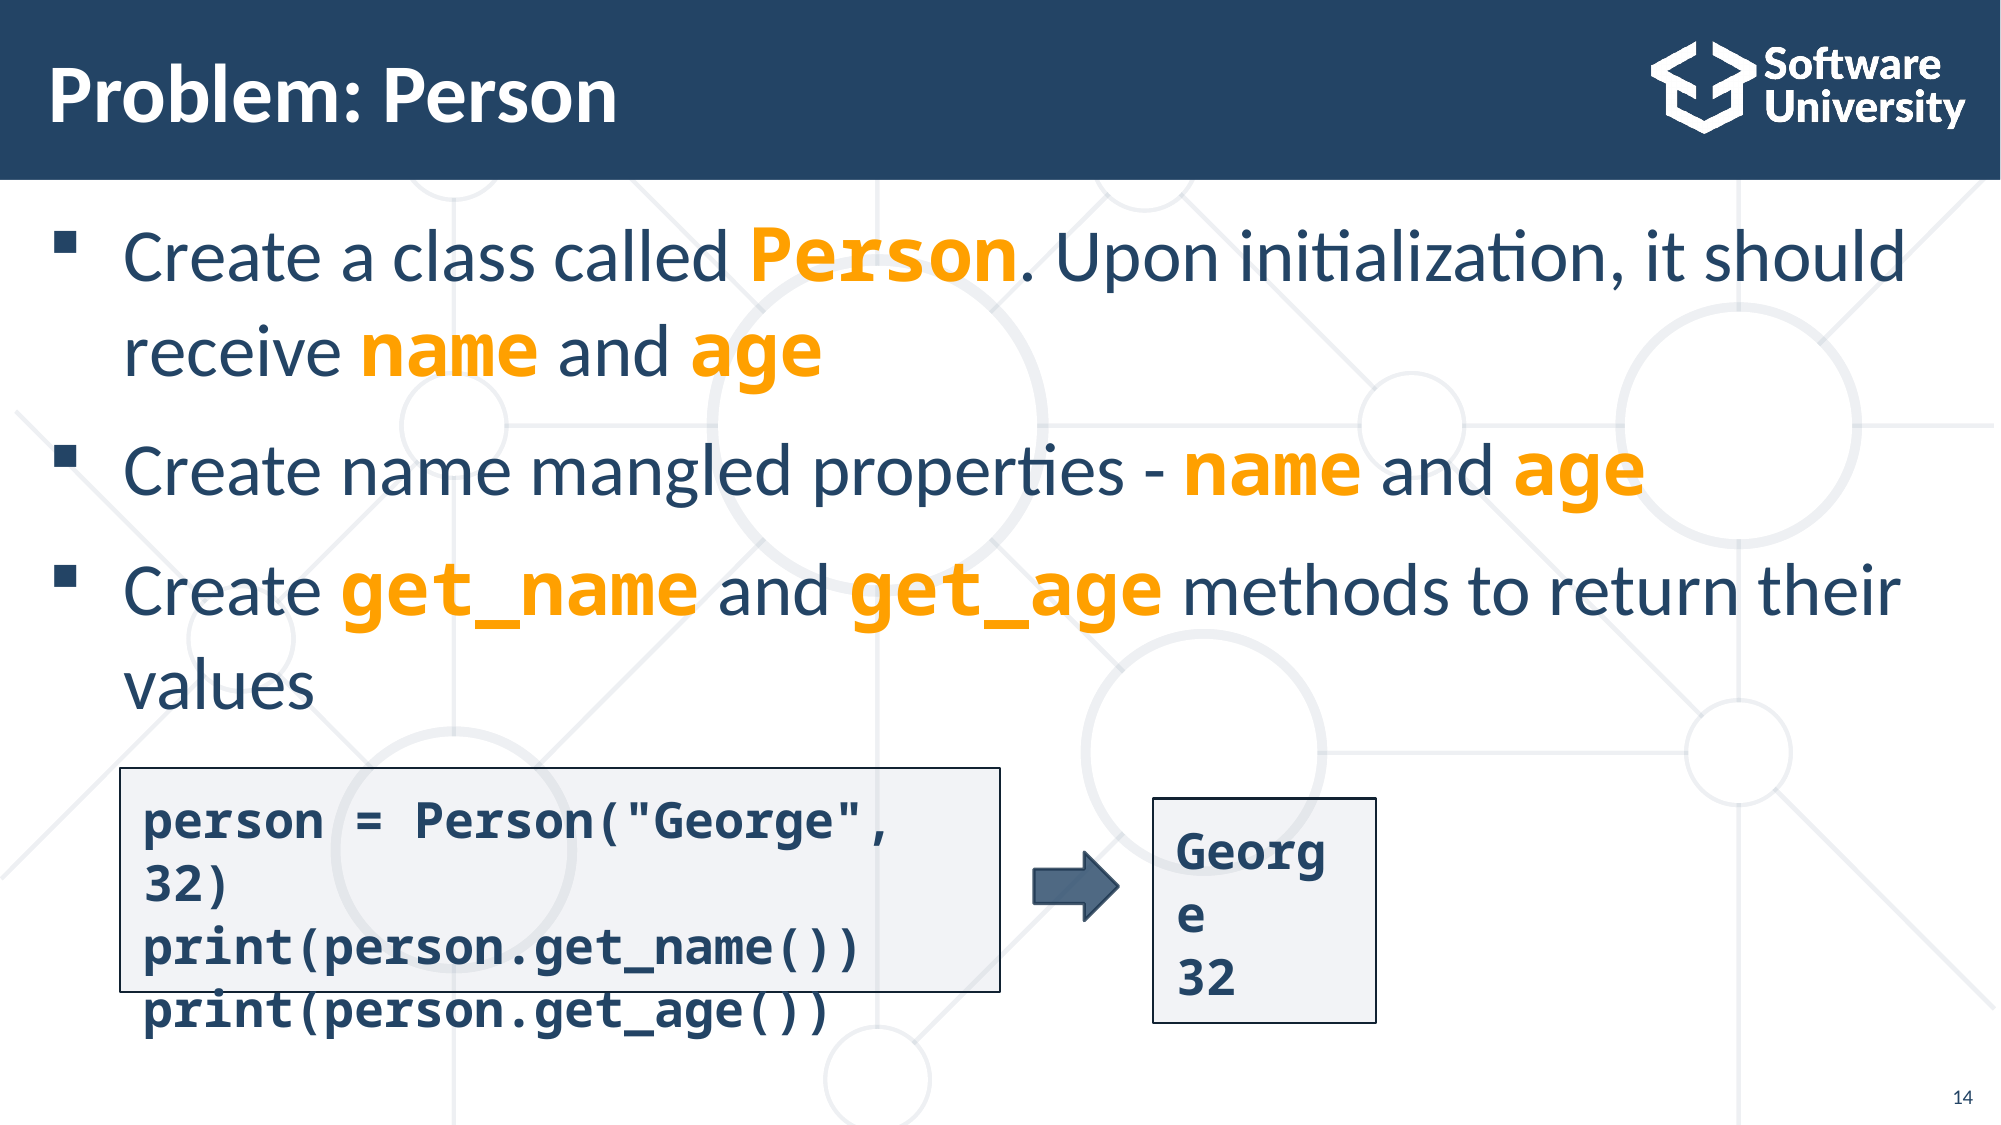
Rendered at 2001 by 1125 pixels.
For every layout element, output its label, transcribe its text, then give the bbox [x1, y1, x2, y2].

picture [1651, 41, 1966, 134]
list Create a class called Person. Upon initialization, it should receive name and age Create name mangled properties - name and age Create get_name and get_age methods to return their values [31, 196, 1969, 1068]
text_box 14 [1927, 1067, 1989, 1117]
title Problem: Person [31, 16, 1625, 162]
text_box [1031, 850, 1121, 923]
text_box George 32 [1152, 798, 1377, 1023]
